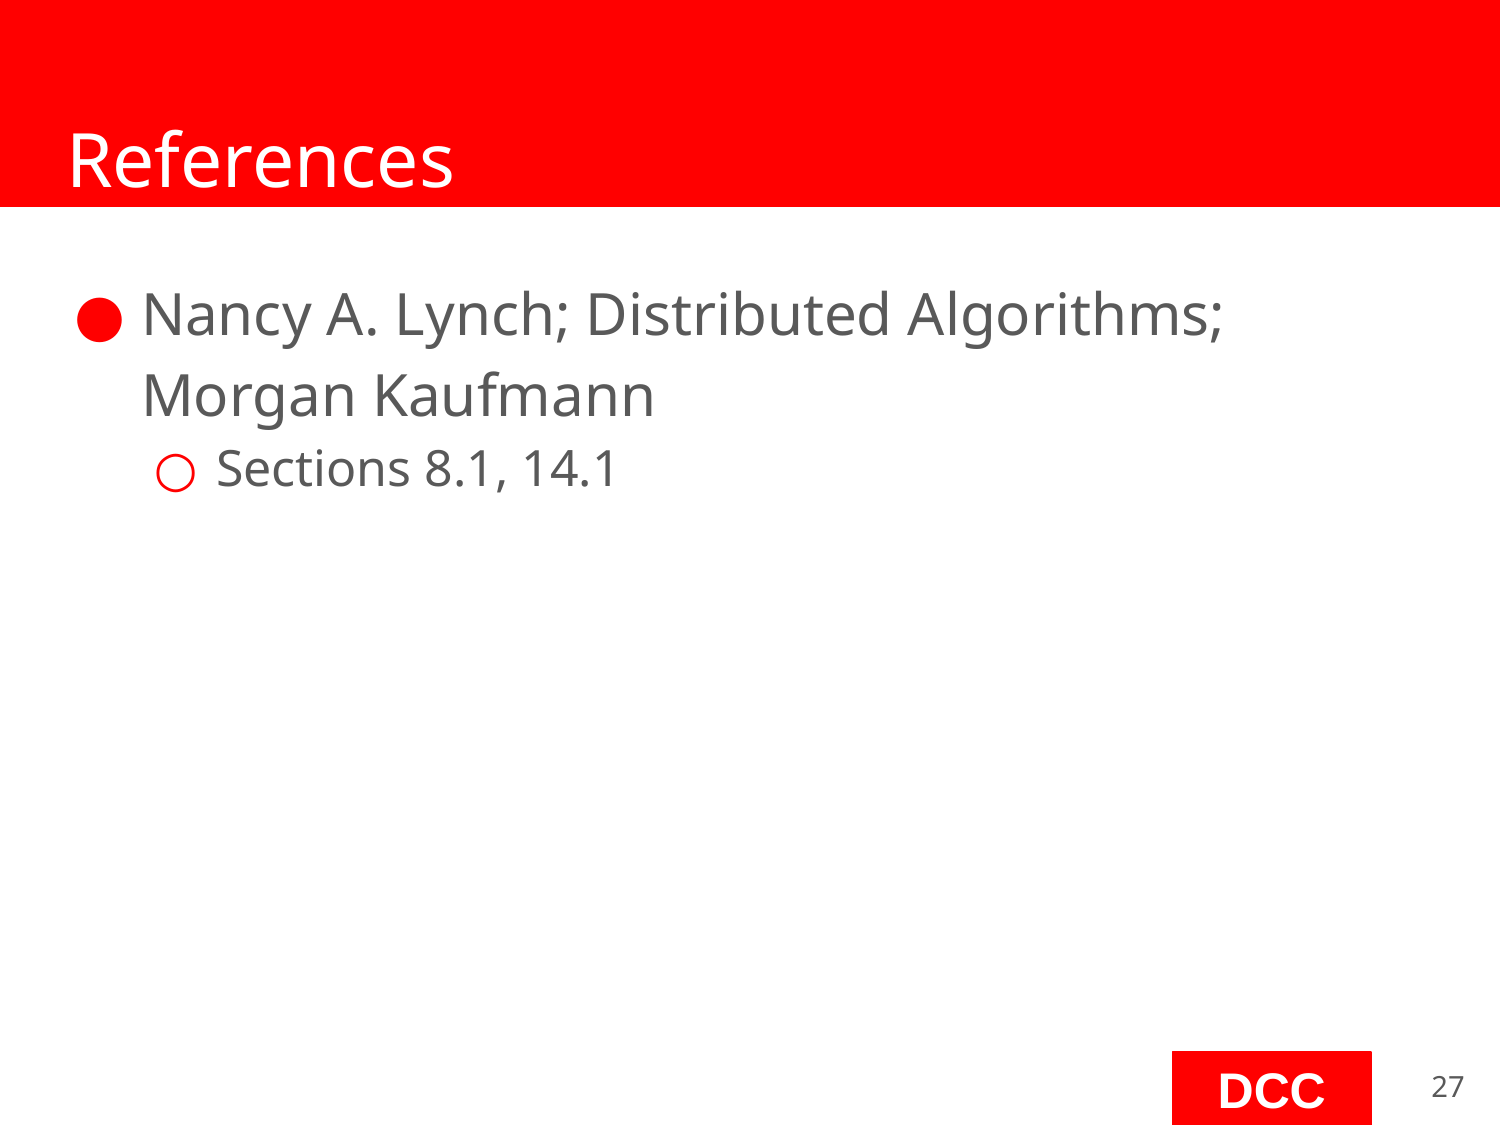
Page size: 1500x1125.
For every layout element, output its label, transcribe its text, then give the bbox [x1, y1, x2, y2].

title References [51, 97, 1449, 223]
slide_number ‹#› [1389, 1044, 1480, 1125]
list Nancy A. Lynch; Distributed Algorithms; Morgan Kaufmann Sections 8.1, 14.1 [51, 252, 1449, 1000]
